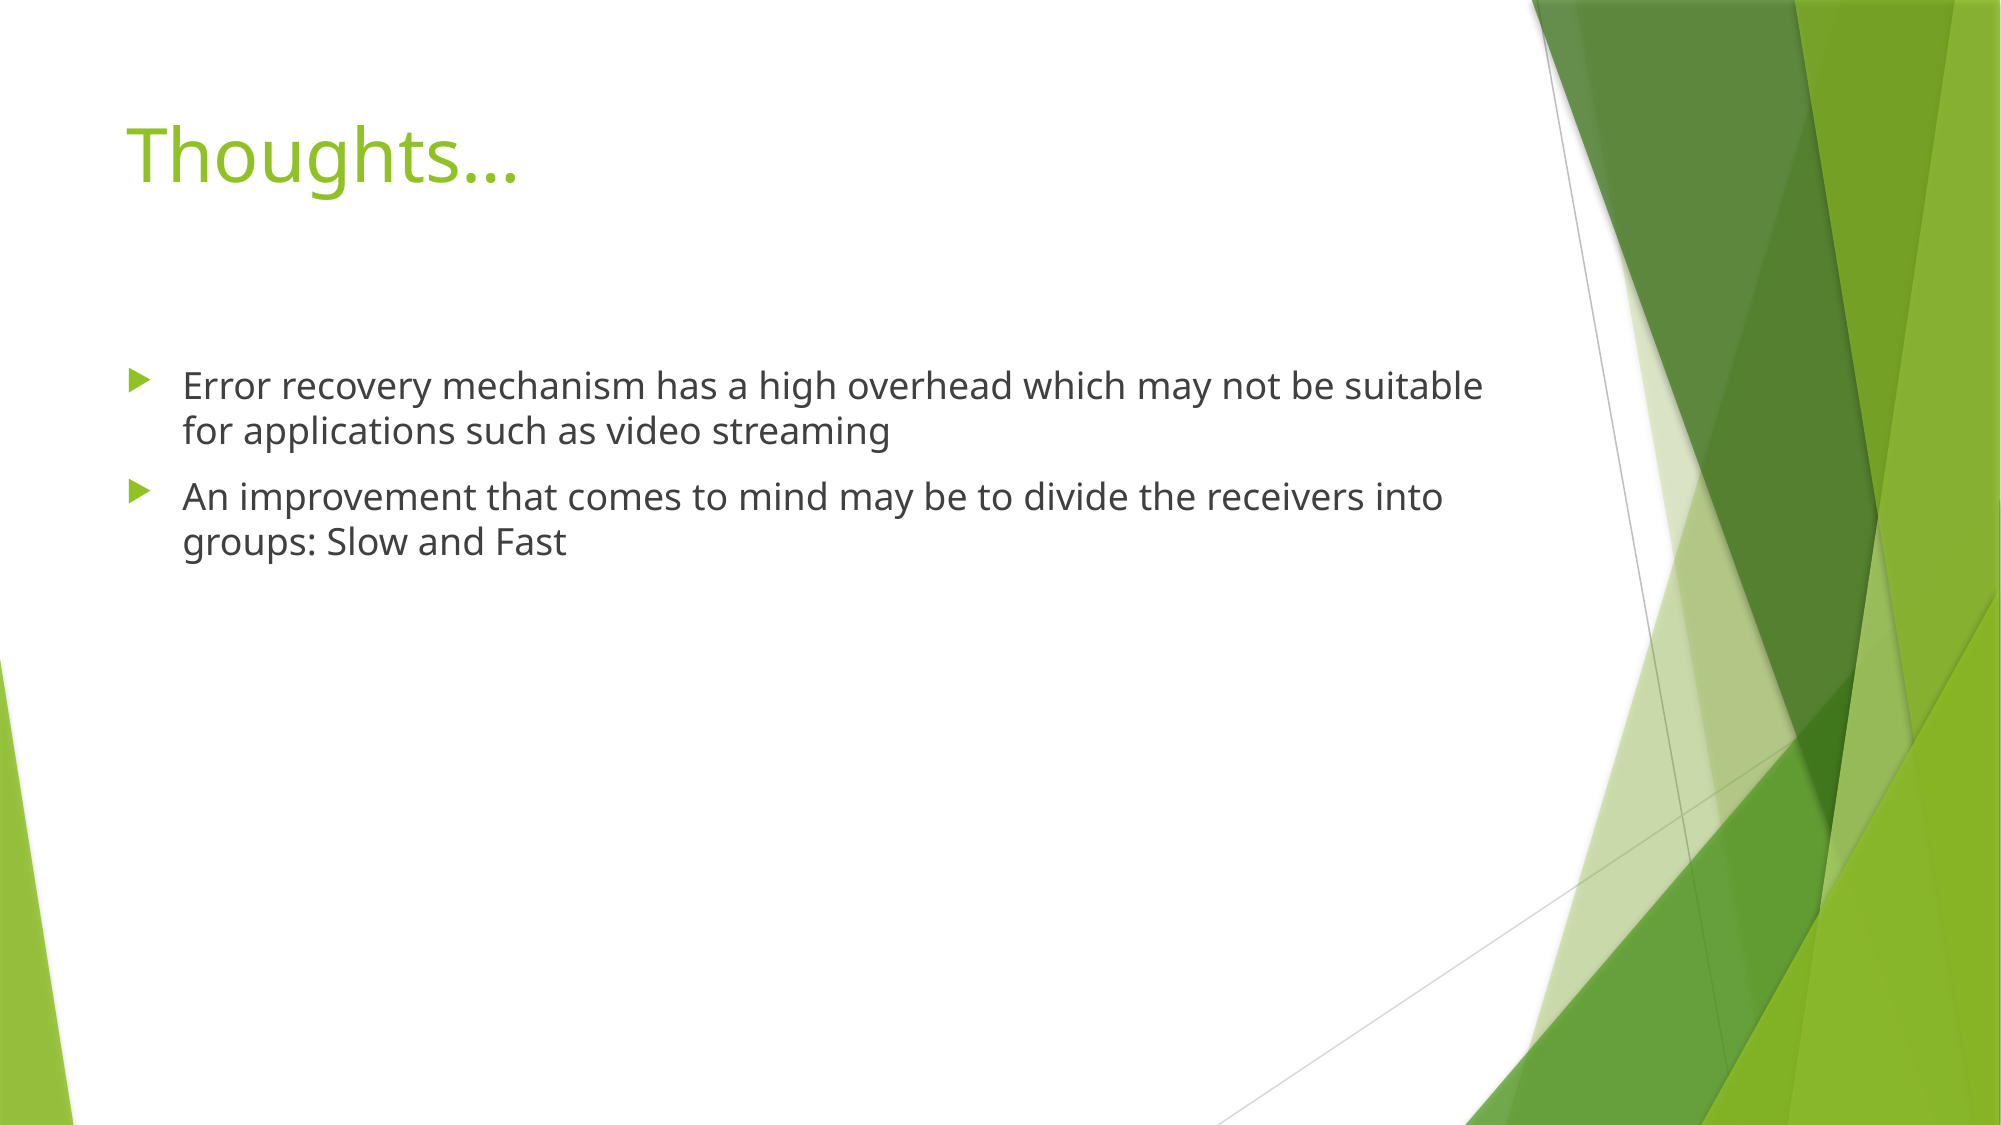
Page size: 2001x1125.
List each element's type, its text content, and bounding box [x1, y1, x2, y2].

title Thoughts… [111, 99, 1522, 317]
list Error recovery mechanism has a high overhead which may not be suitable for applications such as video streaming An improvement that comes to mind may be to divide the receivers into groups: Slow and Fast [111, 354, 1522, 992]
